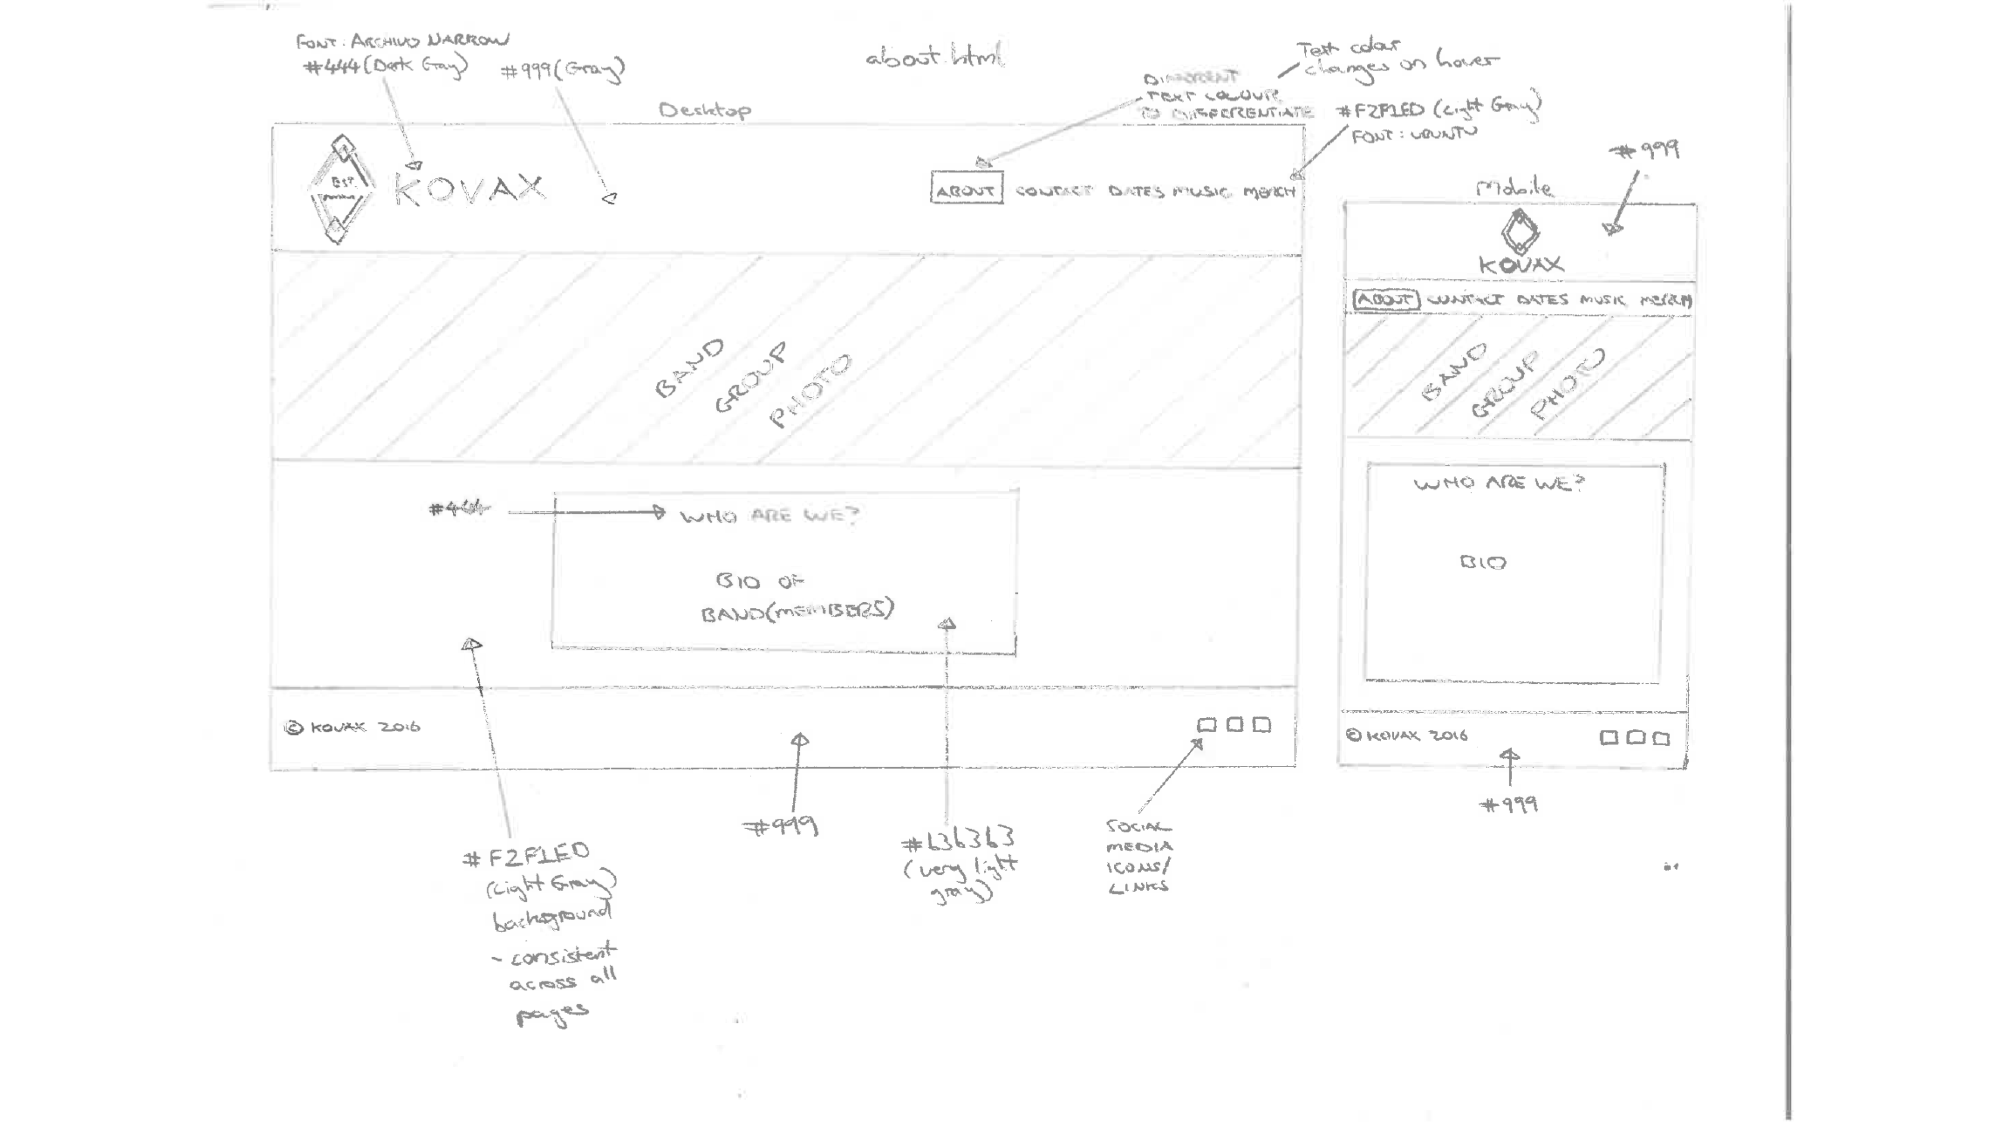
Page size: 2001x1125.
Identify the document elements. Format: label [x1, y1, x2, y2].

picture [201, 0, 1795, 1125]
